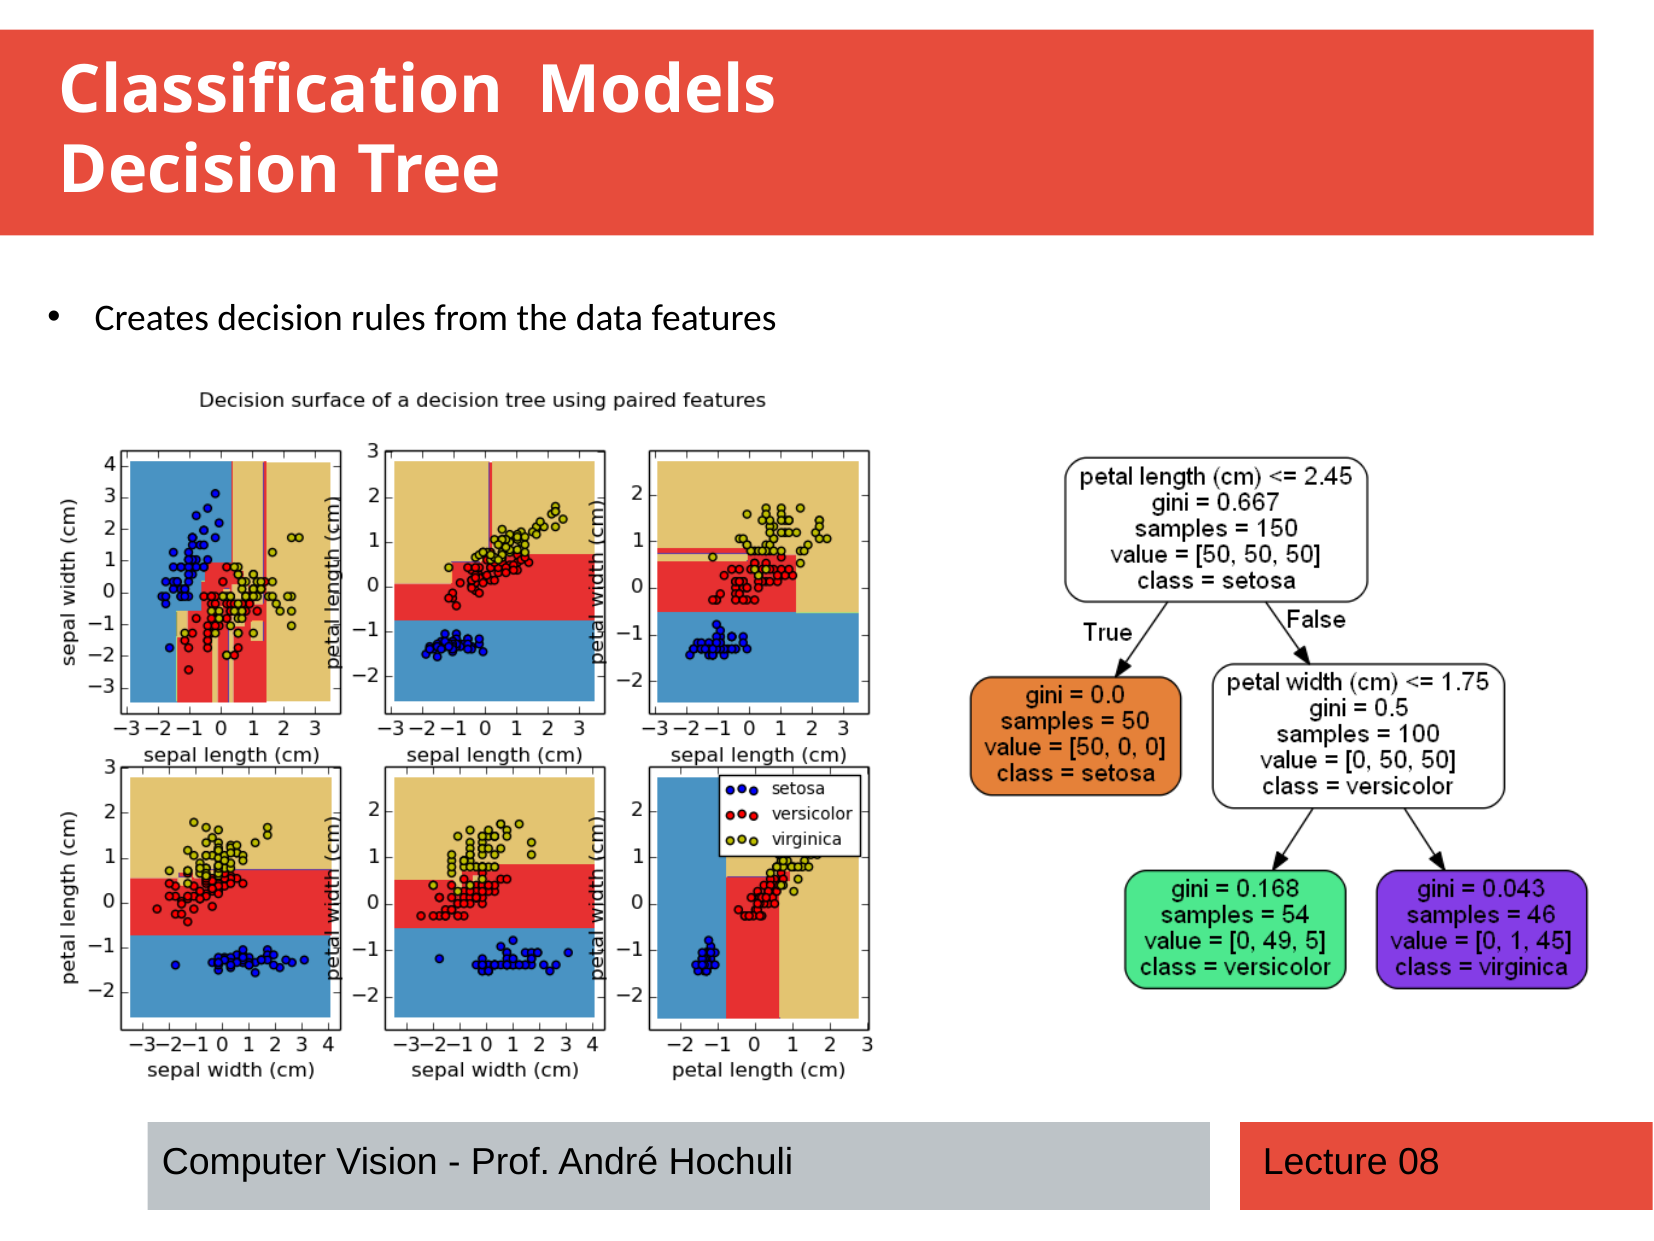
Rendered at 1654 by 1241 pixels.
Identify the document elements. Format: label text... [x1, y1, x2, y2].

text_box Computer Vision - Prof. André Hochuli [147, 1129, 1204, 1189]
picture [0, 377, 1594, 1102]
text_box Classification Models Decision Tree [59, 59, 1594, 206]
text_box Lecture 08 [1248, 1129, 1623, 1189]
text_box Creates decision rules from the data features [32, 285, 1594, 391]
